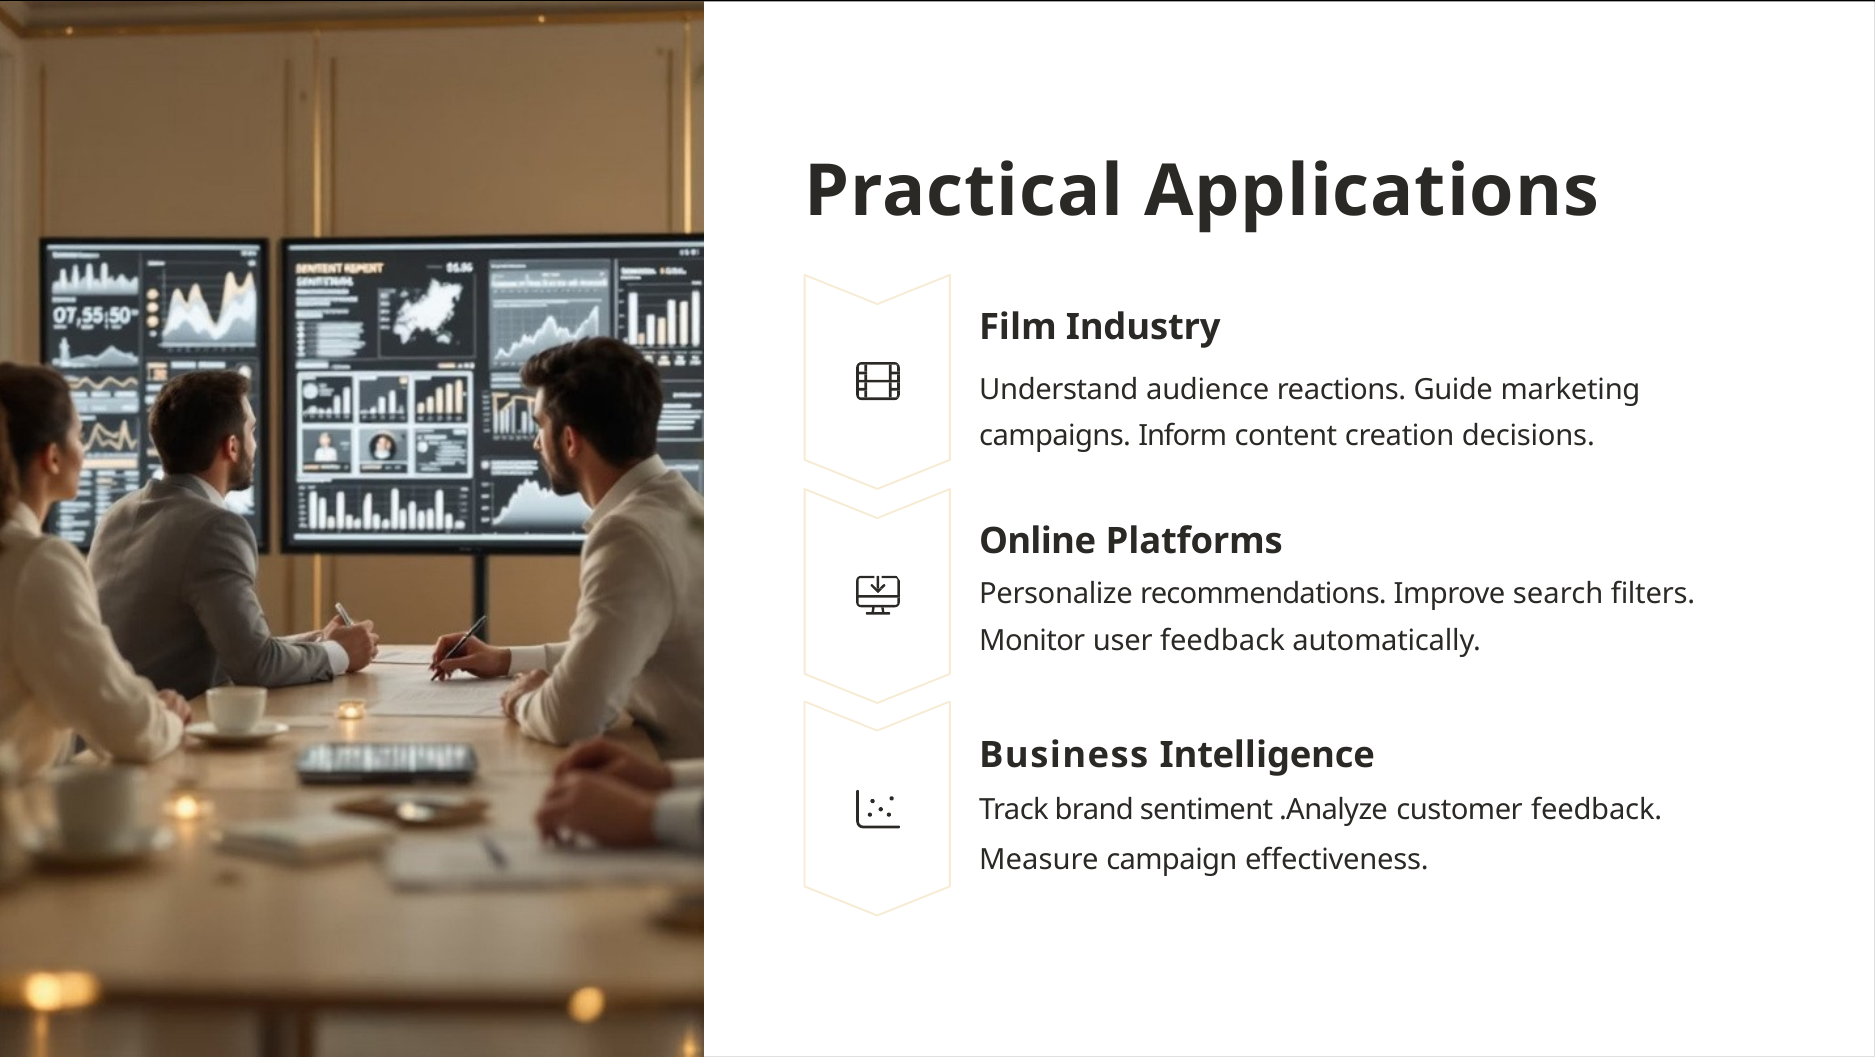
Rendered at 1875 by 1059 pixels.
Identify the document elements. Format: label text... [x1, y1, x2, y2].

picture [0, 1, 704, 1057]
text_box Film Industry Understand audience reactions. Guide marketing campaigns. Inform content creation decisions. Online Platforms Personalize recommendations. Improve search filters. Monitor user feedback automatically. Business Intelligence Track brand sentiment .Analyze customer feedback. Measure campaign effectiveness. [977, 301, 1720, 876]
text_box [803, 273, 952, 917]
title Practical Applications [707, 79, 1776, 321]
